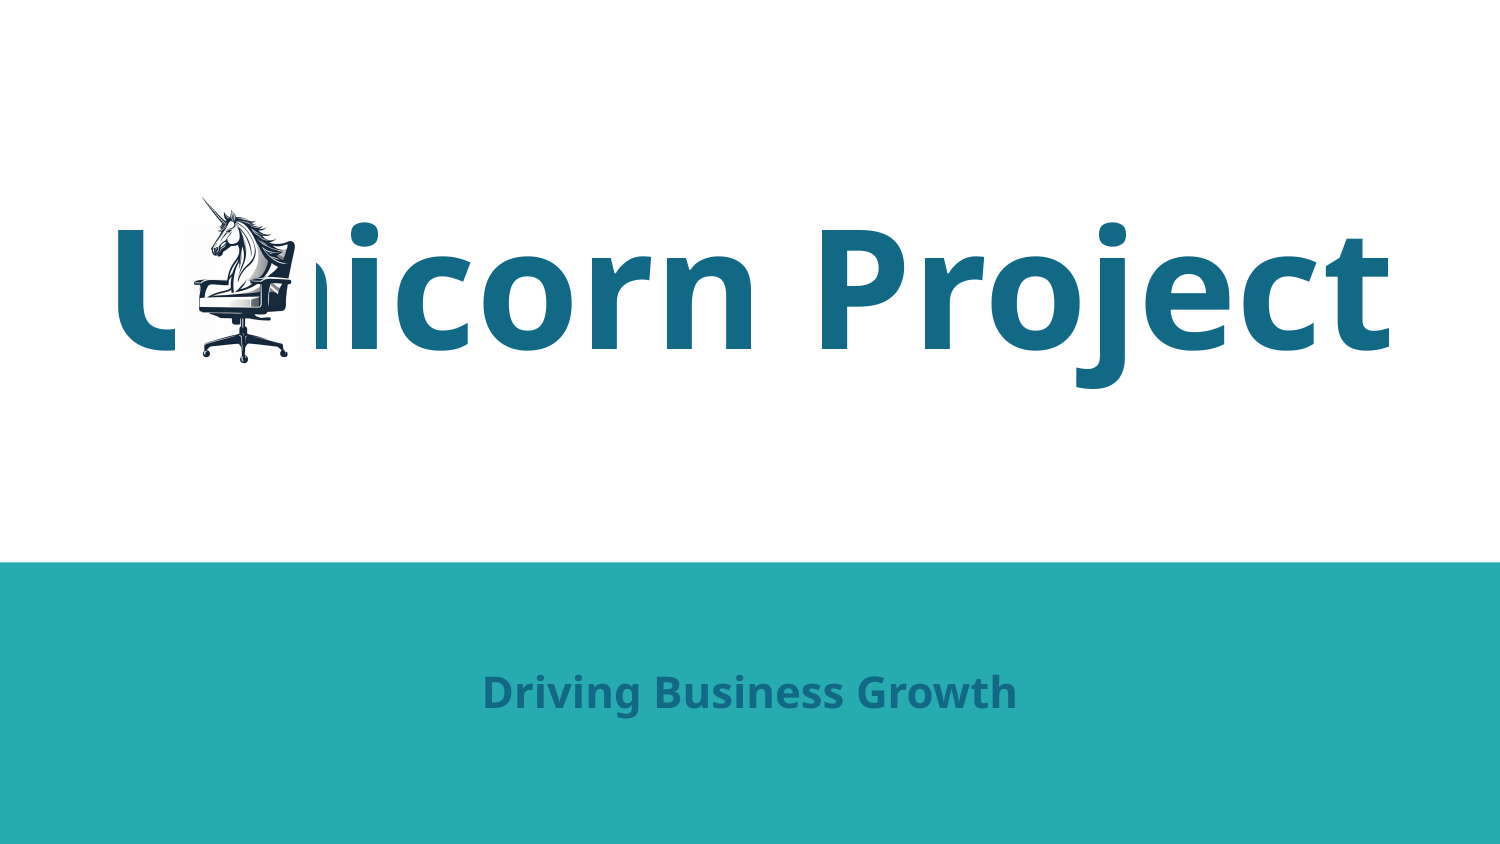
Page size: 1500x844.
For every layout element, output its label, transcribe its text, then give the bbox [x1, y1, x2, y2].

title Unicorn Project [51, 64, 1449, 506]
subtitle Driving Business Growth [51, 633, 1449, 749]
picture [175, 192, 316, 367]
